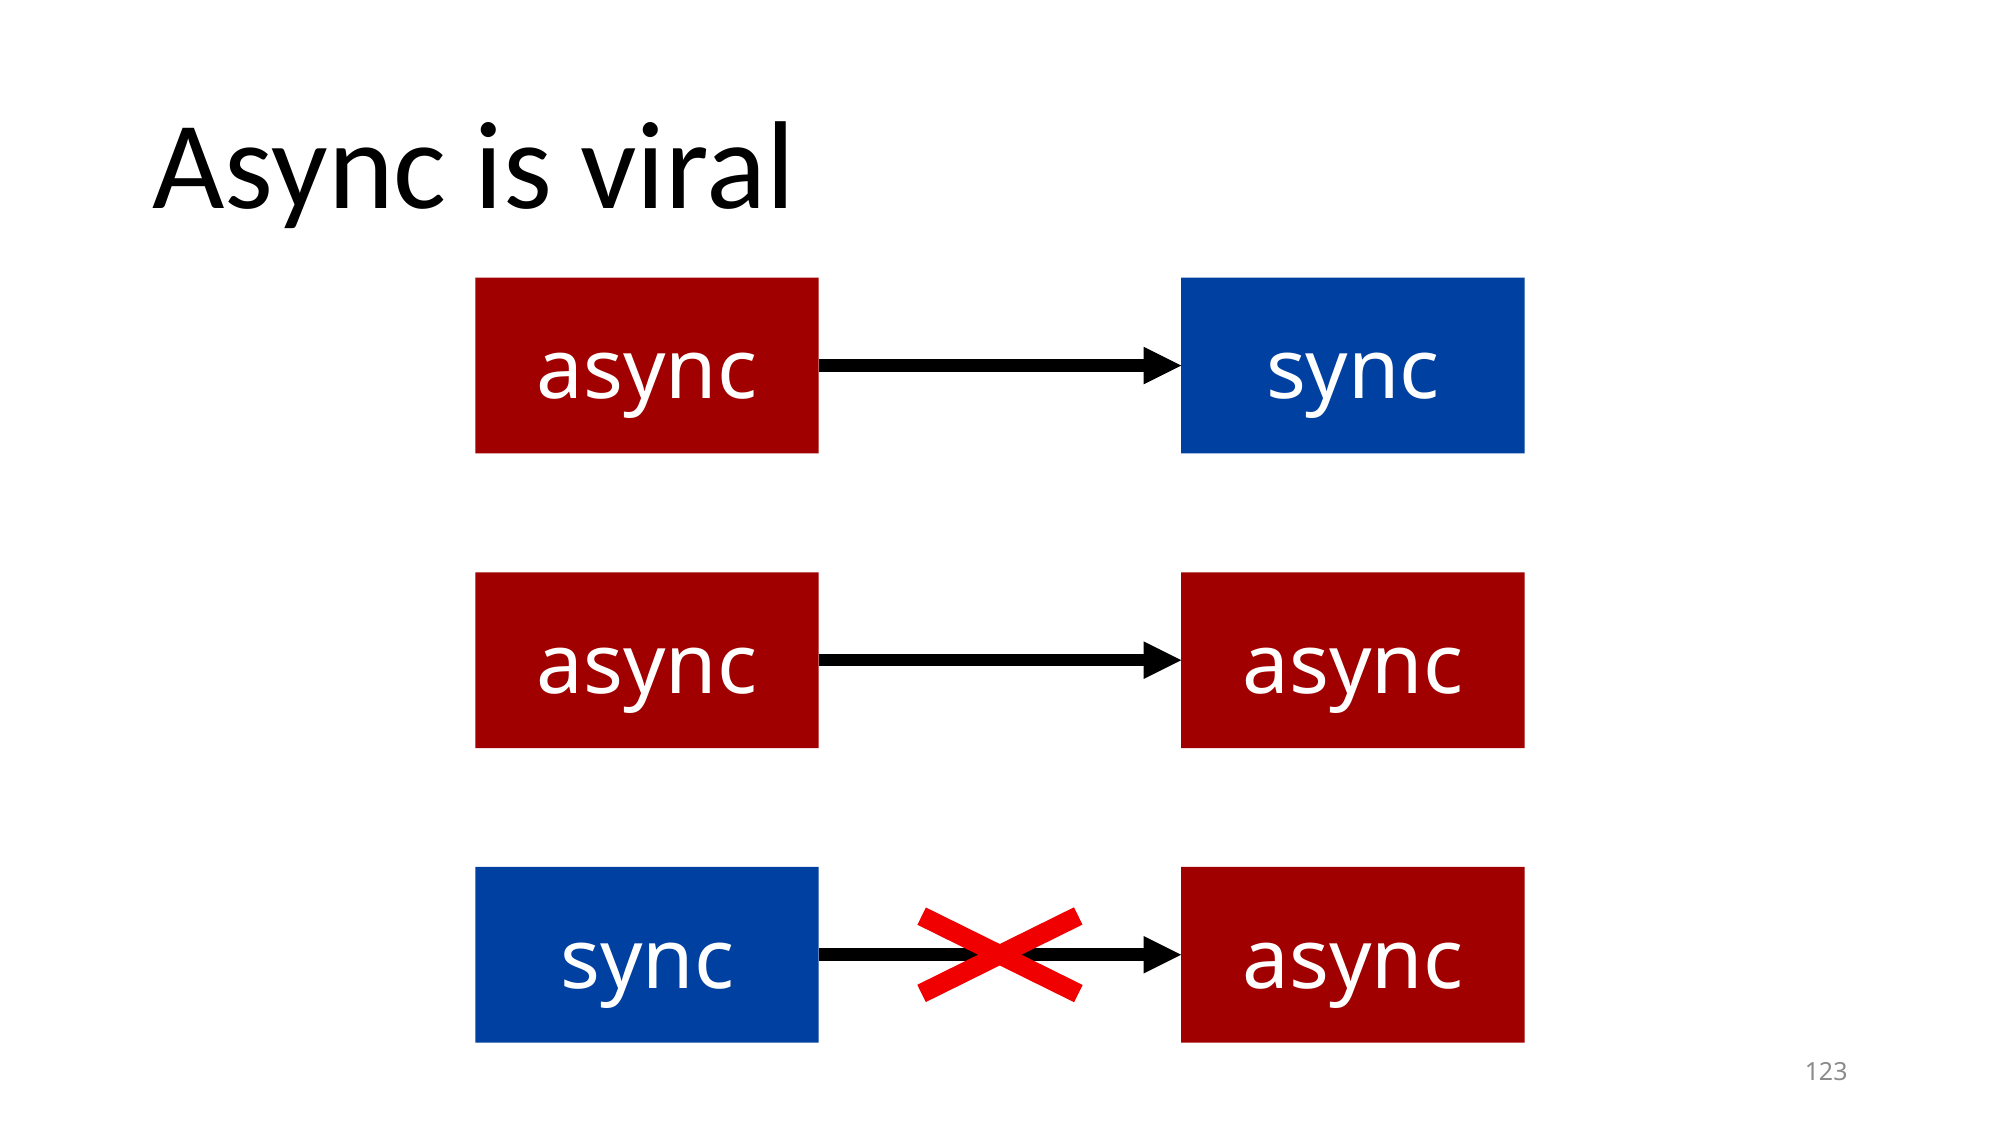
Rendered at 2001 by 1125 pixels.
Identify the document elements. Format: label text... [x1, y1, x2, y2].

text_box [475, 866, 1525, 1043]
title Async is viral [137, 59, 1863, 278]
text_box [475, 572, 1525, 749]
slide_number 123 [1412, 1042, 1863, 1103]
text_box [475, 277, 1525, 454]
